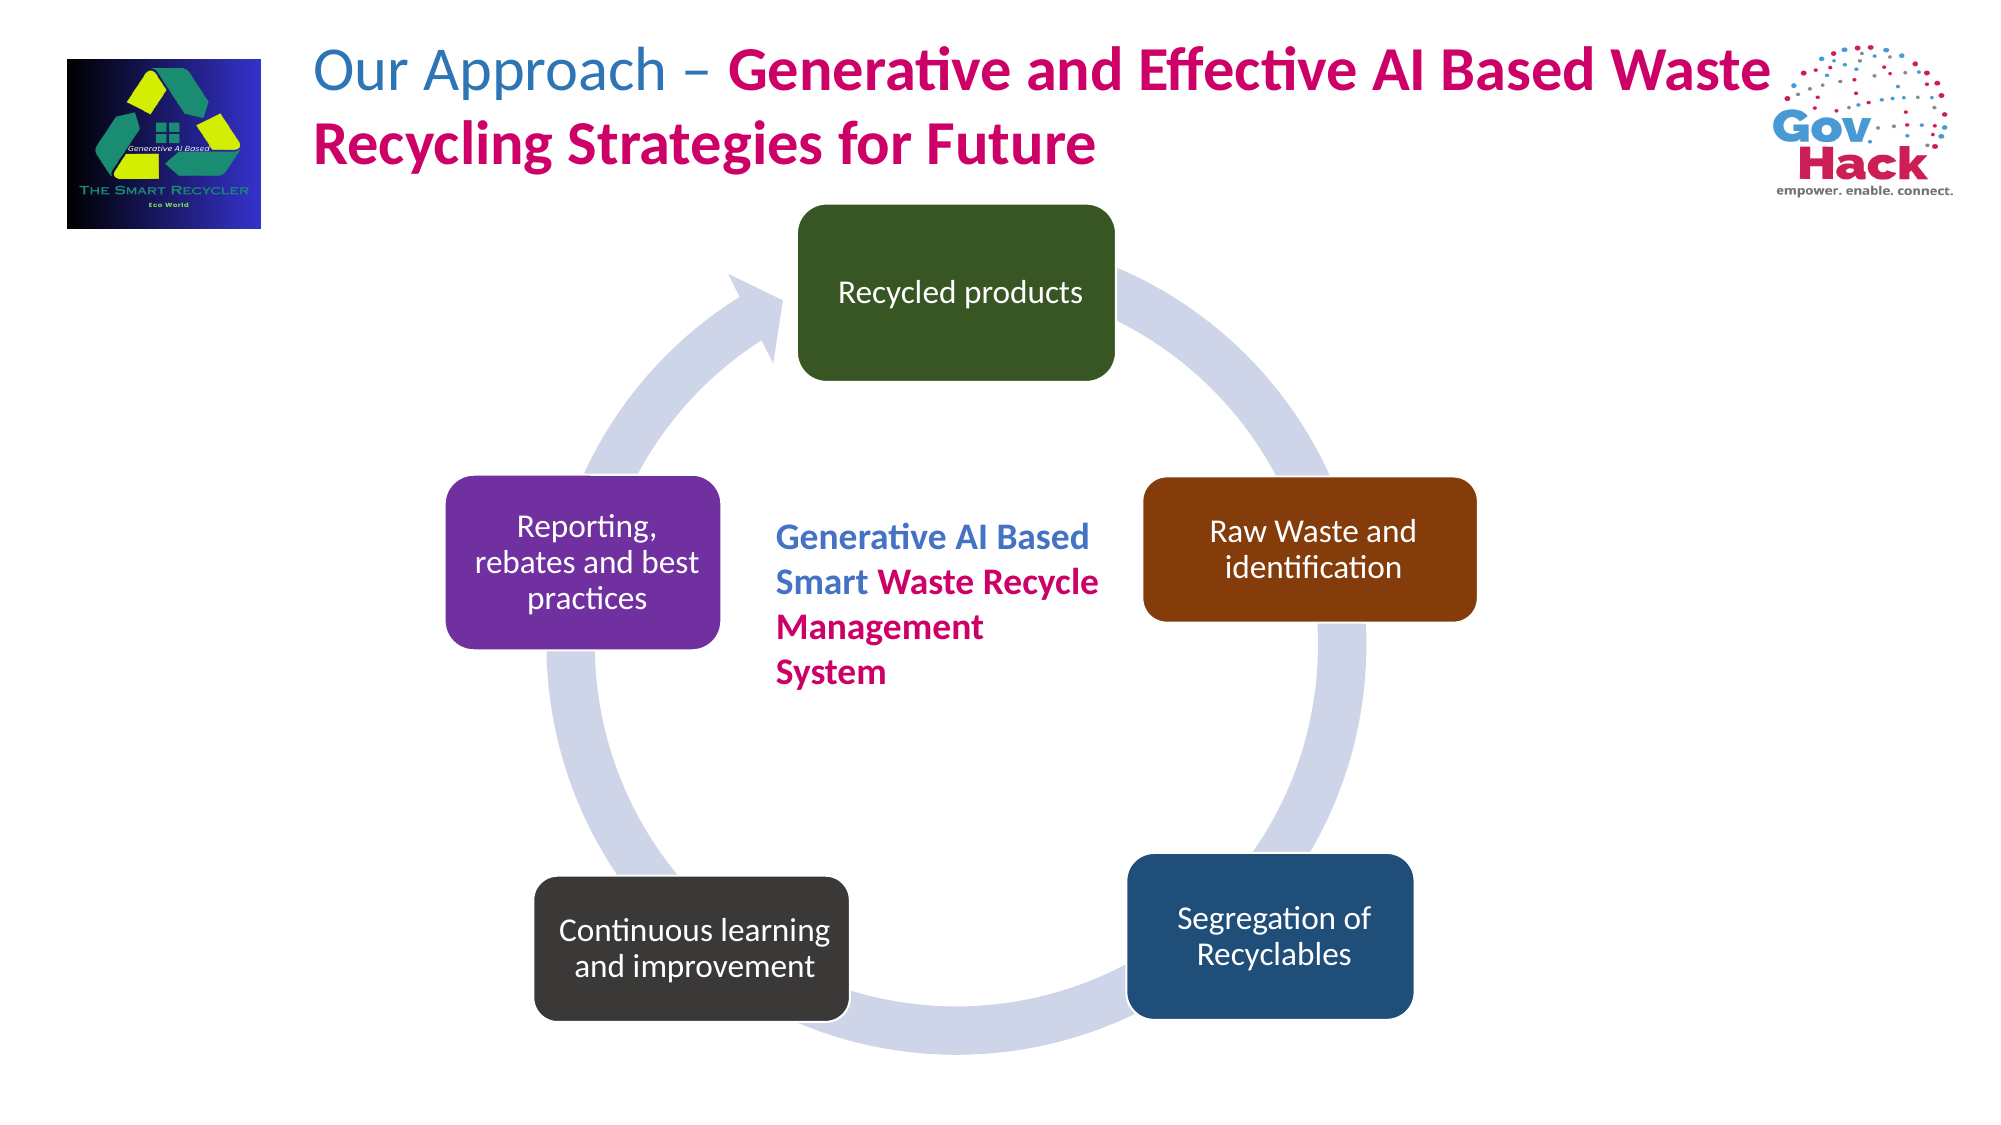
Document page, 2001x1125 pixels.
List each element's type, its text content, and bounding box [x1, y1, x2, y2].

text_box Our Approach – Generative and Effective AI Based Waste Recycling Strategies for Future [298, 20, 1816, 185]
picture [67, 59, 261, 229]
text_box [275, 186, 1667, 1066]
picture [1766, 33, 1959, 201]
